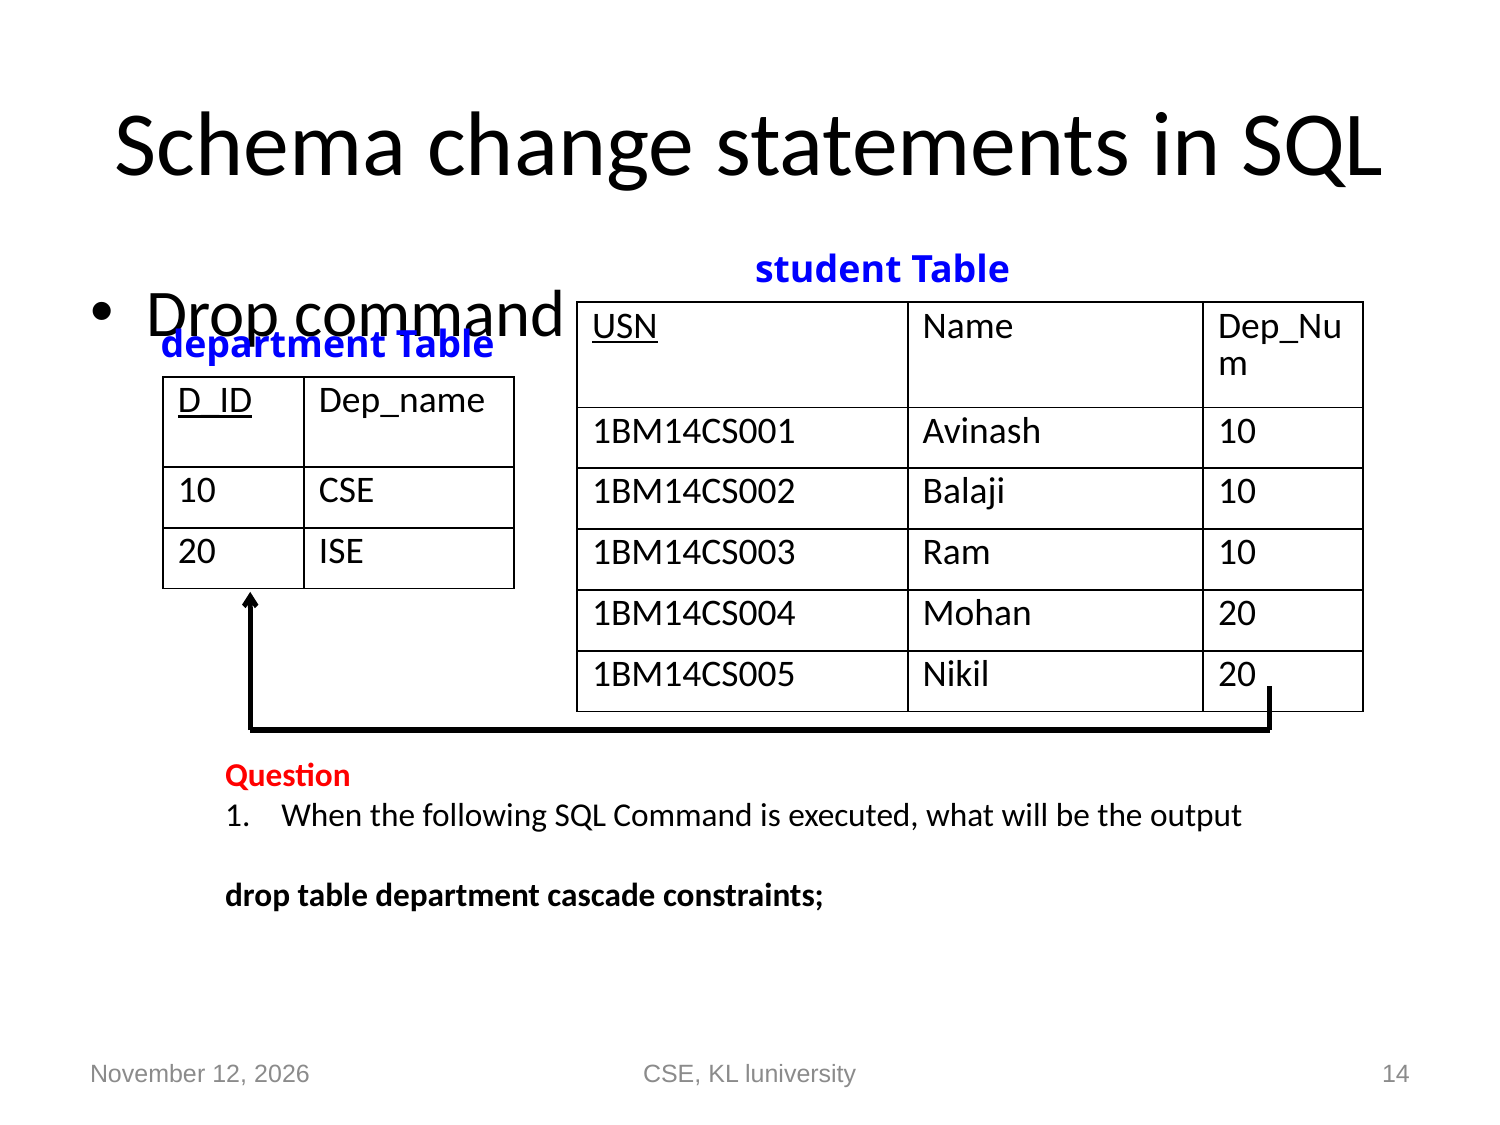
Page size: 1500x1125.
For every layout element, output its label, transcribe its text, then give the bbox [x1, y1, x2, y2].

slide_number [75, 1042, 425, 1103]
table_cell 1BM14CS002 [578, 469, 907, 528]
table_cell Ram [909, 530, 1202, 589]
table_cell 10 [1204, 408, 1362, 467]
text_box student Table [740, 237, 1026, 298]
table_cell ISE [305, 529, 513, 588]
table_cell 1BM14CS004 [578, 591, 907, 650]
table_cell 10 [164, 468, 303, 527]
table_cell 20 [1204, 591, 1362, 650]
table_cell 1BM14CS005 [578, 652, 907, 711]
table_cell Avinash [909, 408, 1202, 467]
table_cell Balaji [909, 469, 1202, 528]
table_cell CSE [305, 468, 513, 527]
table_cell Mohan [909, 591, 1202, 650]
footer CSE, KL luniversity [512, 1042, 988, 1103]
text_box Question When the following SQL Command is executed, what will be the output drop table department cascade constraints; [210, 746, 1259, 961]
title Schema change statements in SQL [75, 45, 1425, 233]
table_header Dep_name [305, 378, 513, 466]
table_cell 20 [164, 529, 303, 588]
table_cell 10 [1204, 530, 1362, 589]
list Drop command [75, 262, 1425, 1005]
table_cell 1BM14CS001 [578, 408, 907, 467]
text_box department Table [145, 312, 511, 372]
table_header D_ID [164, 378, 303, 466]
slide_number 14 [1074, 1042, 1425, 1103]
table_cell Nikil [909, 652, 1202, 711]
table_header Name [909, 303, 1202, 407]
table_header USN [578, 303, 907, 407]
table_header Dep_Num [1204, 303, 1362, 407]
table_cell 20 [1204, 652, 1362, 711]
table_cell 1BM14CS003 [578, 530, 907, 589]
table_cell 10 [1204, 469, 1362, 528]
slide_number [248, 731, 1271, 736]
